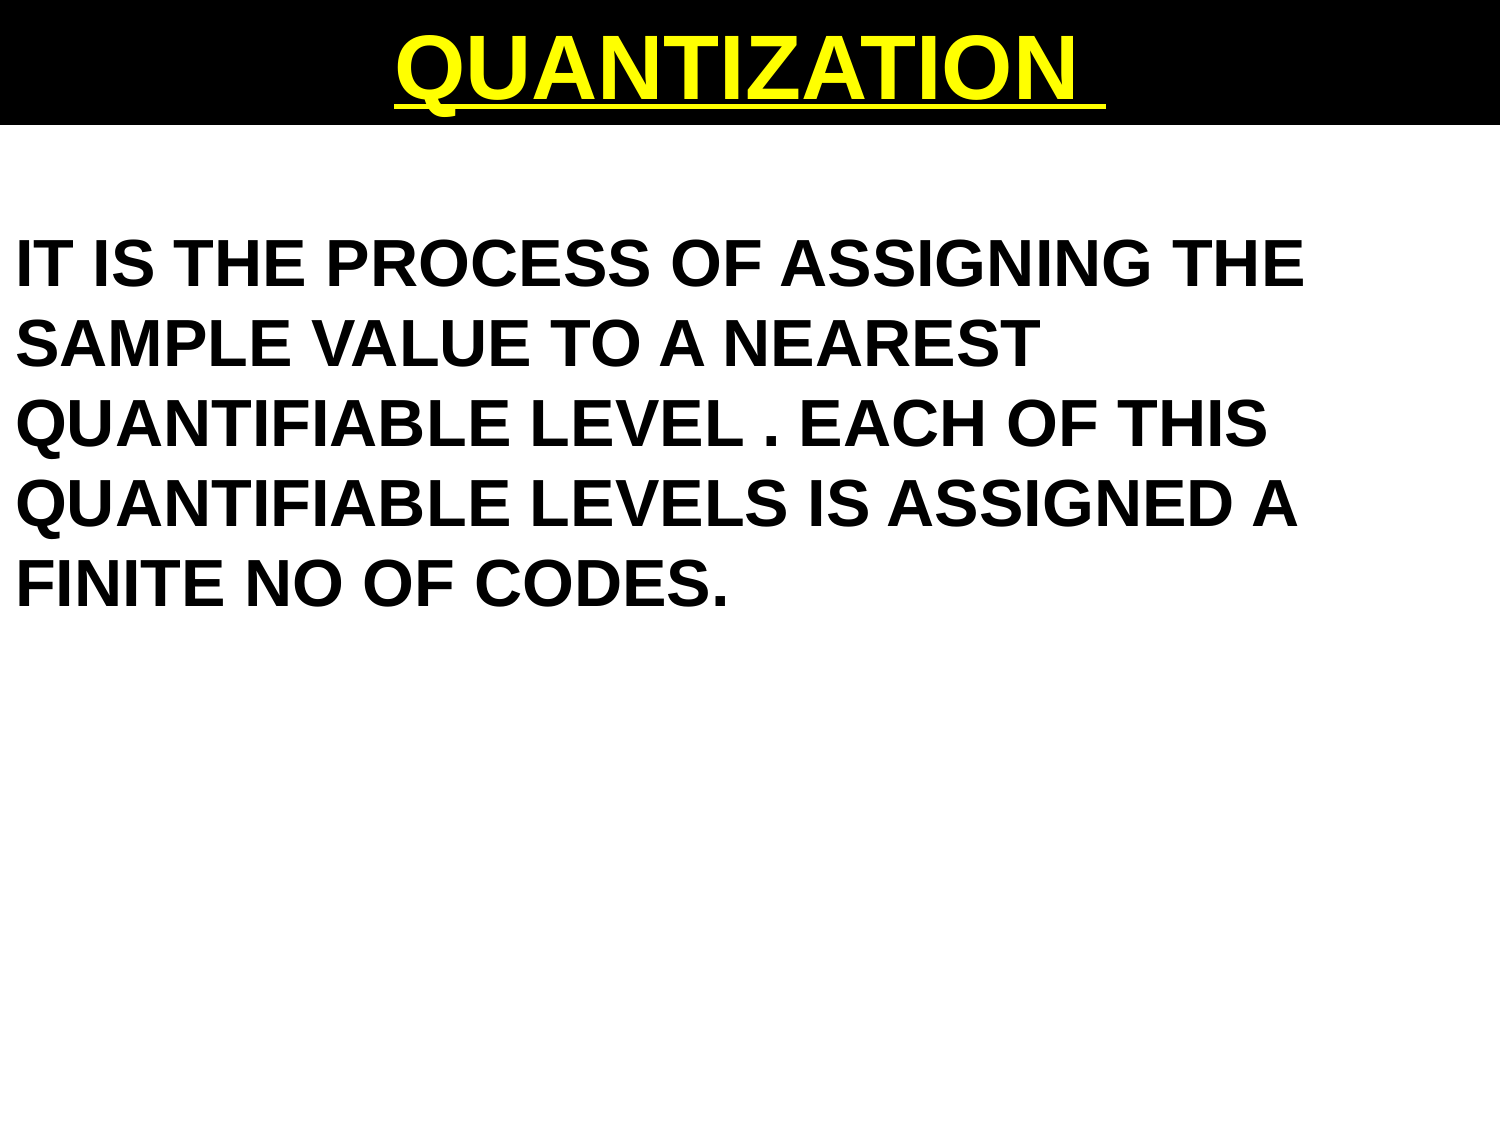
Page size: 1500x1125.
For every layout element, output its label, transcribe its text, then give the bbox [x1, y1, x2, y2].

subtitle IT IS THE PROCESS OF ASSIGNING THE SAMPLE VALUE TO A NEAREST QUANTIFIABLE LEVEL . EACH OF THIS QUANTIFIABLE LEVELS IS ASSIGNED A FINITE NO OF CODES. [0, 212, 1500, 988]
title QUANTIZATION [0, 0, 1500, 126]
